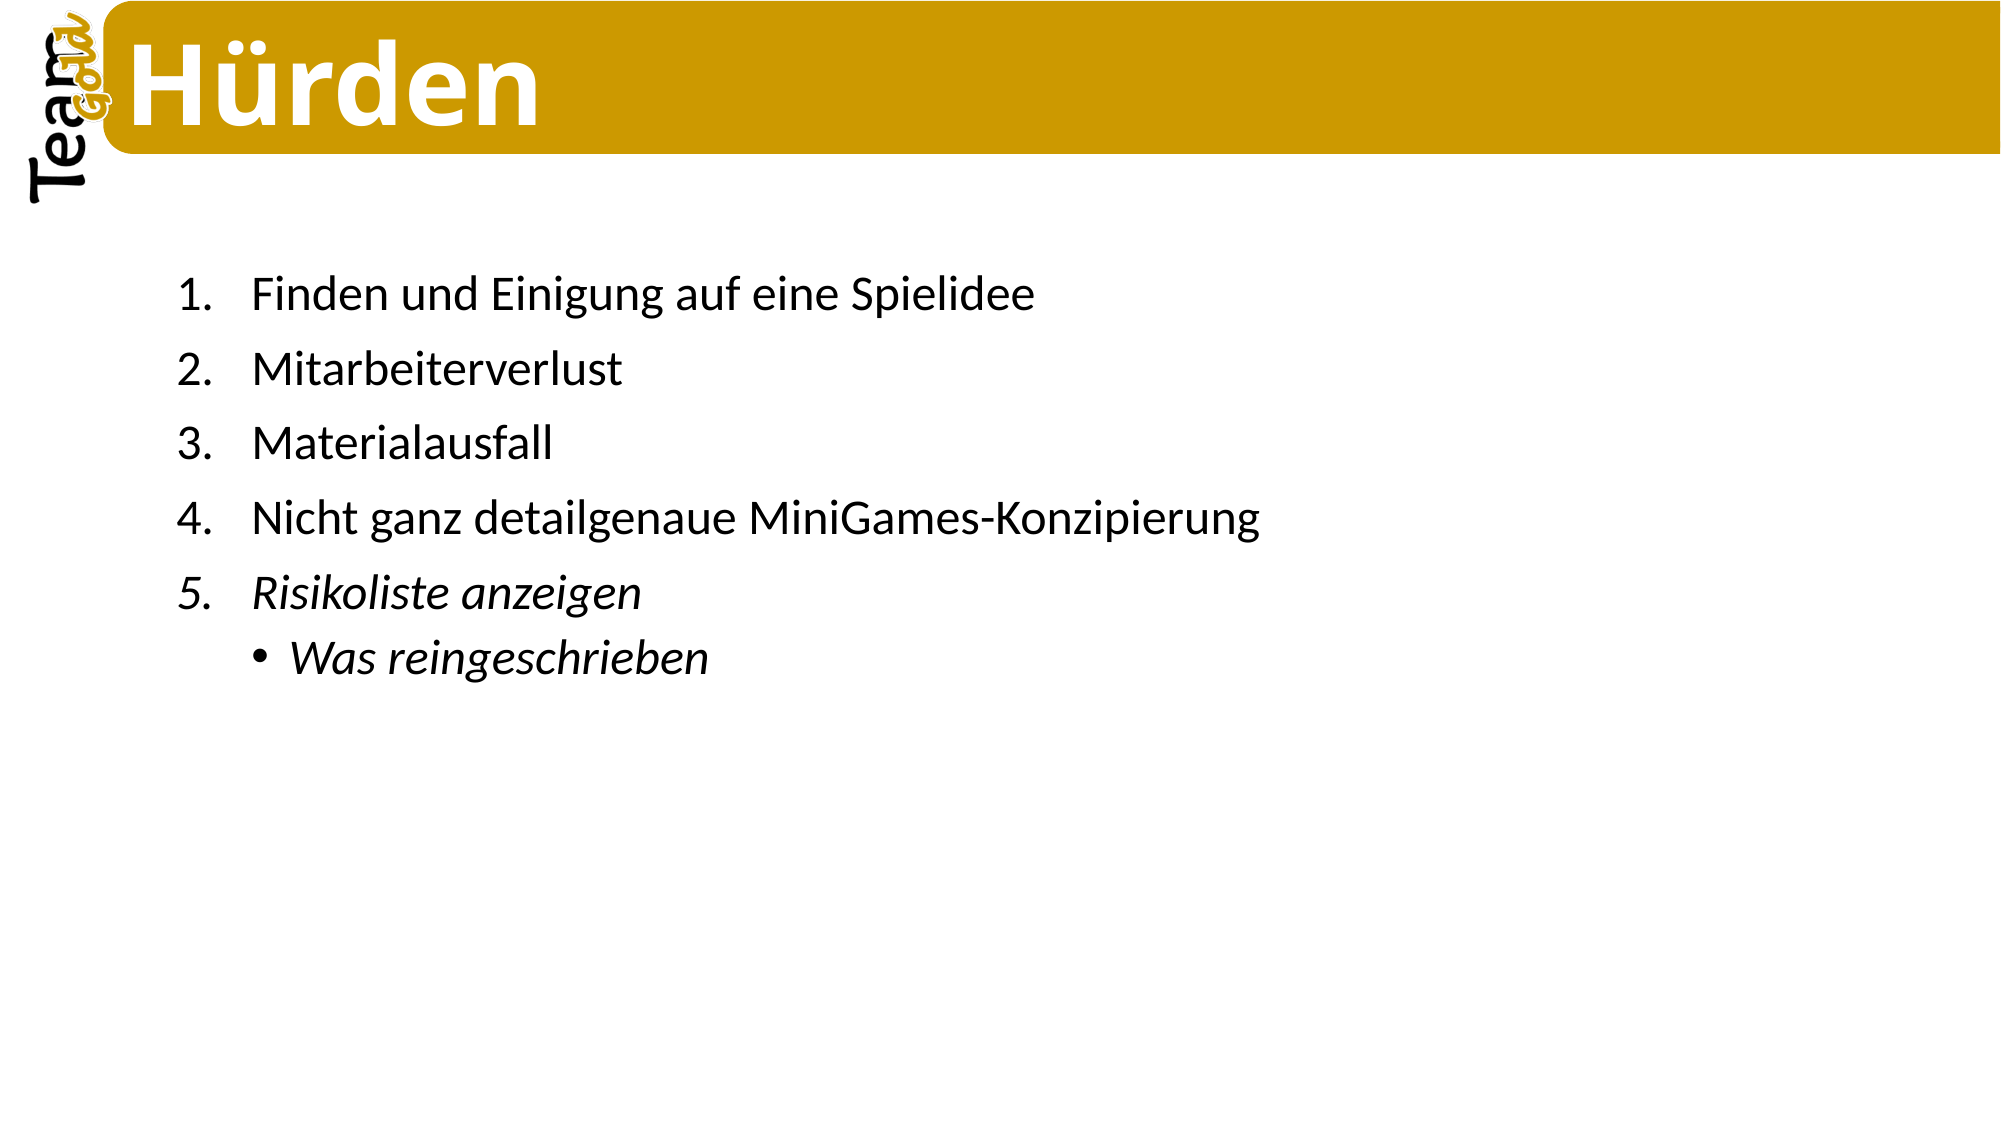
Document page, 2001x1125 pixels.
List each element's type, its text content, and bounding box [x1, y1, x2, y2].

list Finden und Einigung auf eine Spielidee Mitarbeiterverlust Materialausfall Nicht ganz detailgenaue MiniGames-Konzipierung Risikoliste anzeigen Was reingeschrieben [161, 178, 2000, 1043]
title Hürden [150, 0, 1835, 198]
picture [0, 0, 283, 290]
